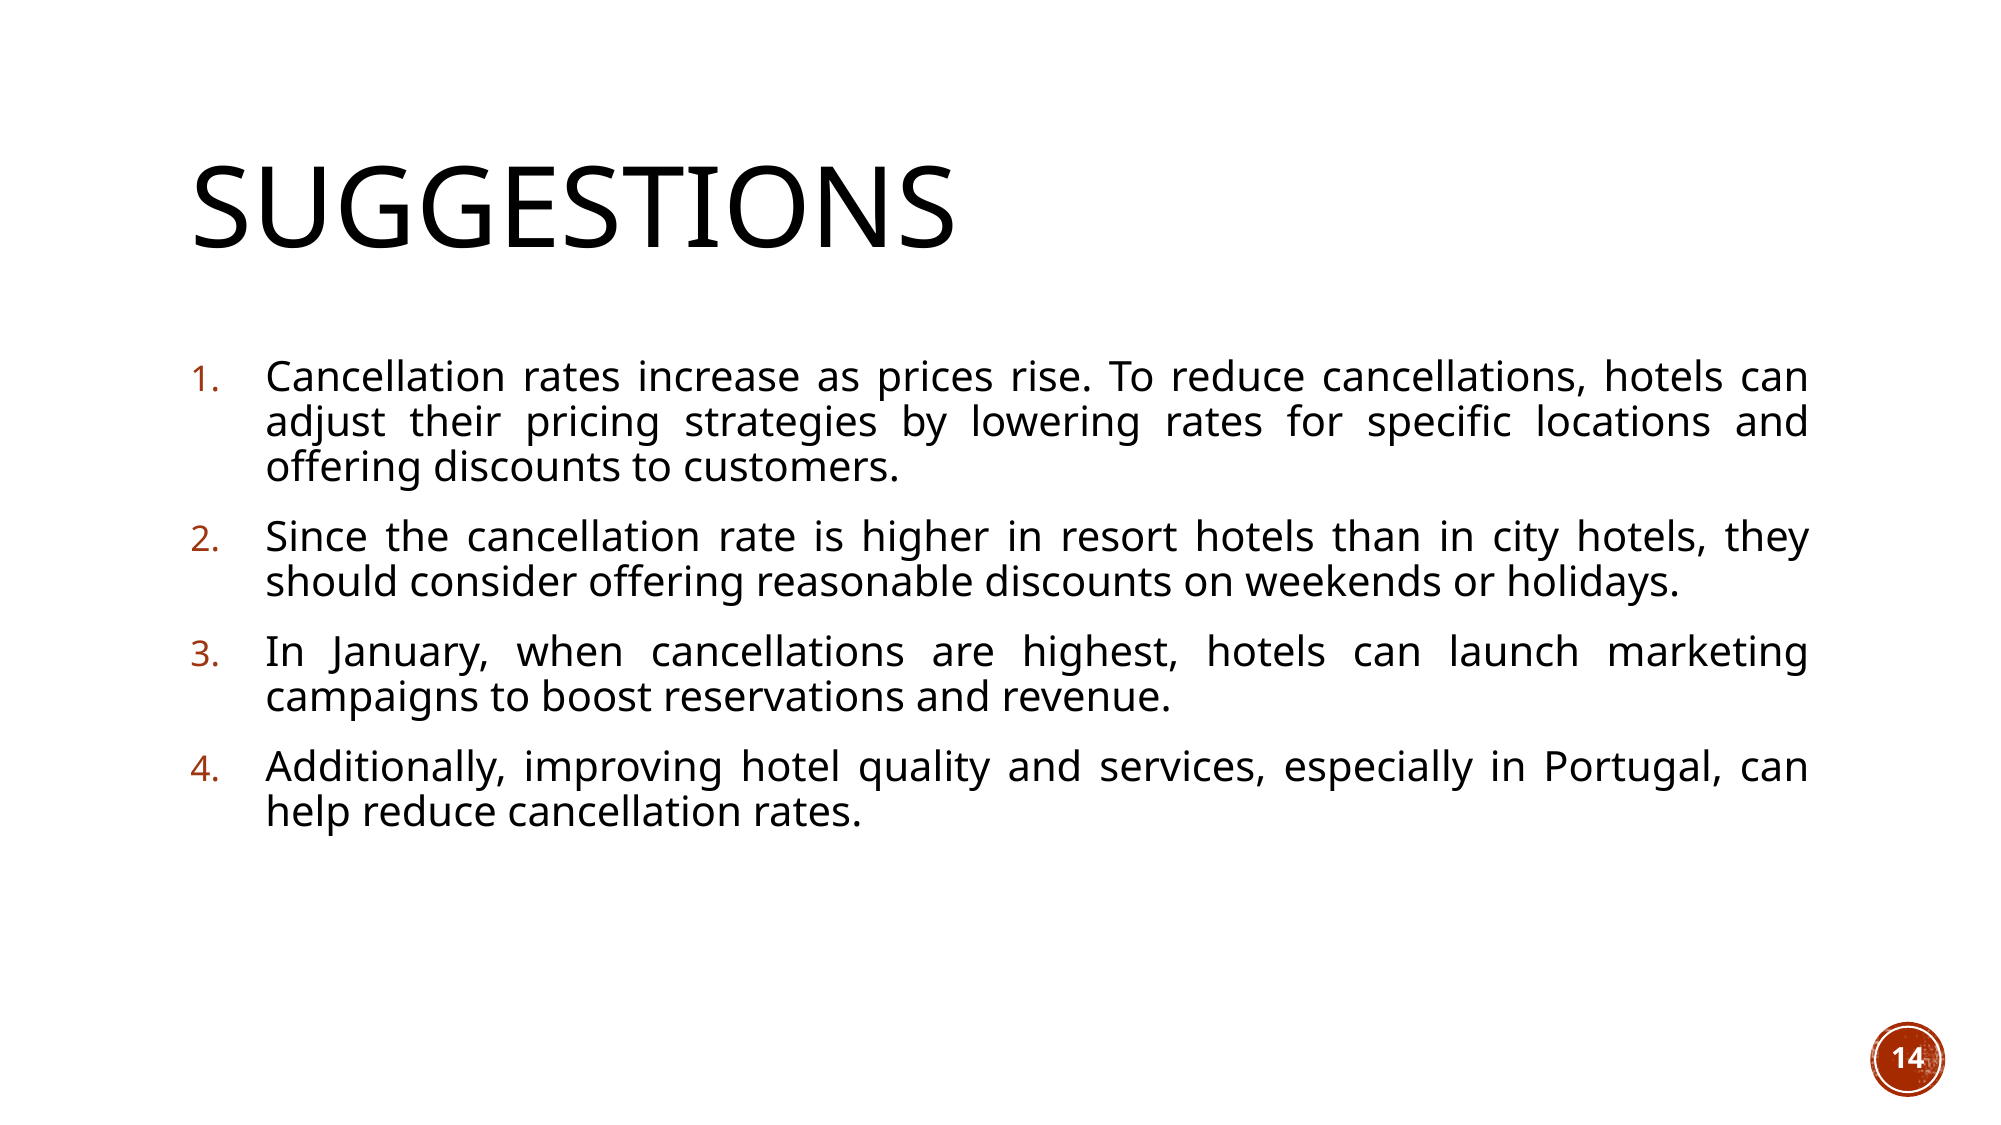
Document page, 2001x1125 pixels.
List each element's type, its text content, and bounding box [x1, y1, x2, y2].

list Cancellation rates increase as prices rise. To reduce cancellations, hotels can adjust their pricing strategies by lowering rates for specific locations and offering discounts to customers. Since the cancellation rate is higher in resort hotels than in city hotels, they should consider offering reasonable discounts on weekends or holidays. In January, when cancellations are highest, hotels can launch marketing campaigns to boost reservations and revenue. Additionally, improving hotel quality and services, especially in Portugal, can help reduce cancellation rates. [175, 348, 1826, 1013]
slide_number 14 [1855, 1028, 1961, 1089]
title Suggestions [175, 79, 1826, 344]
